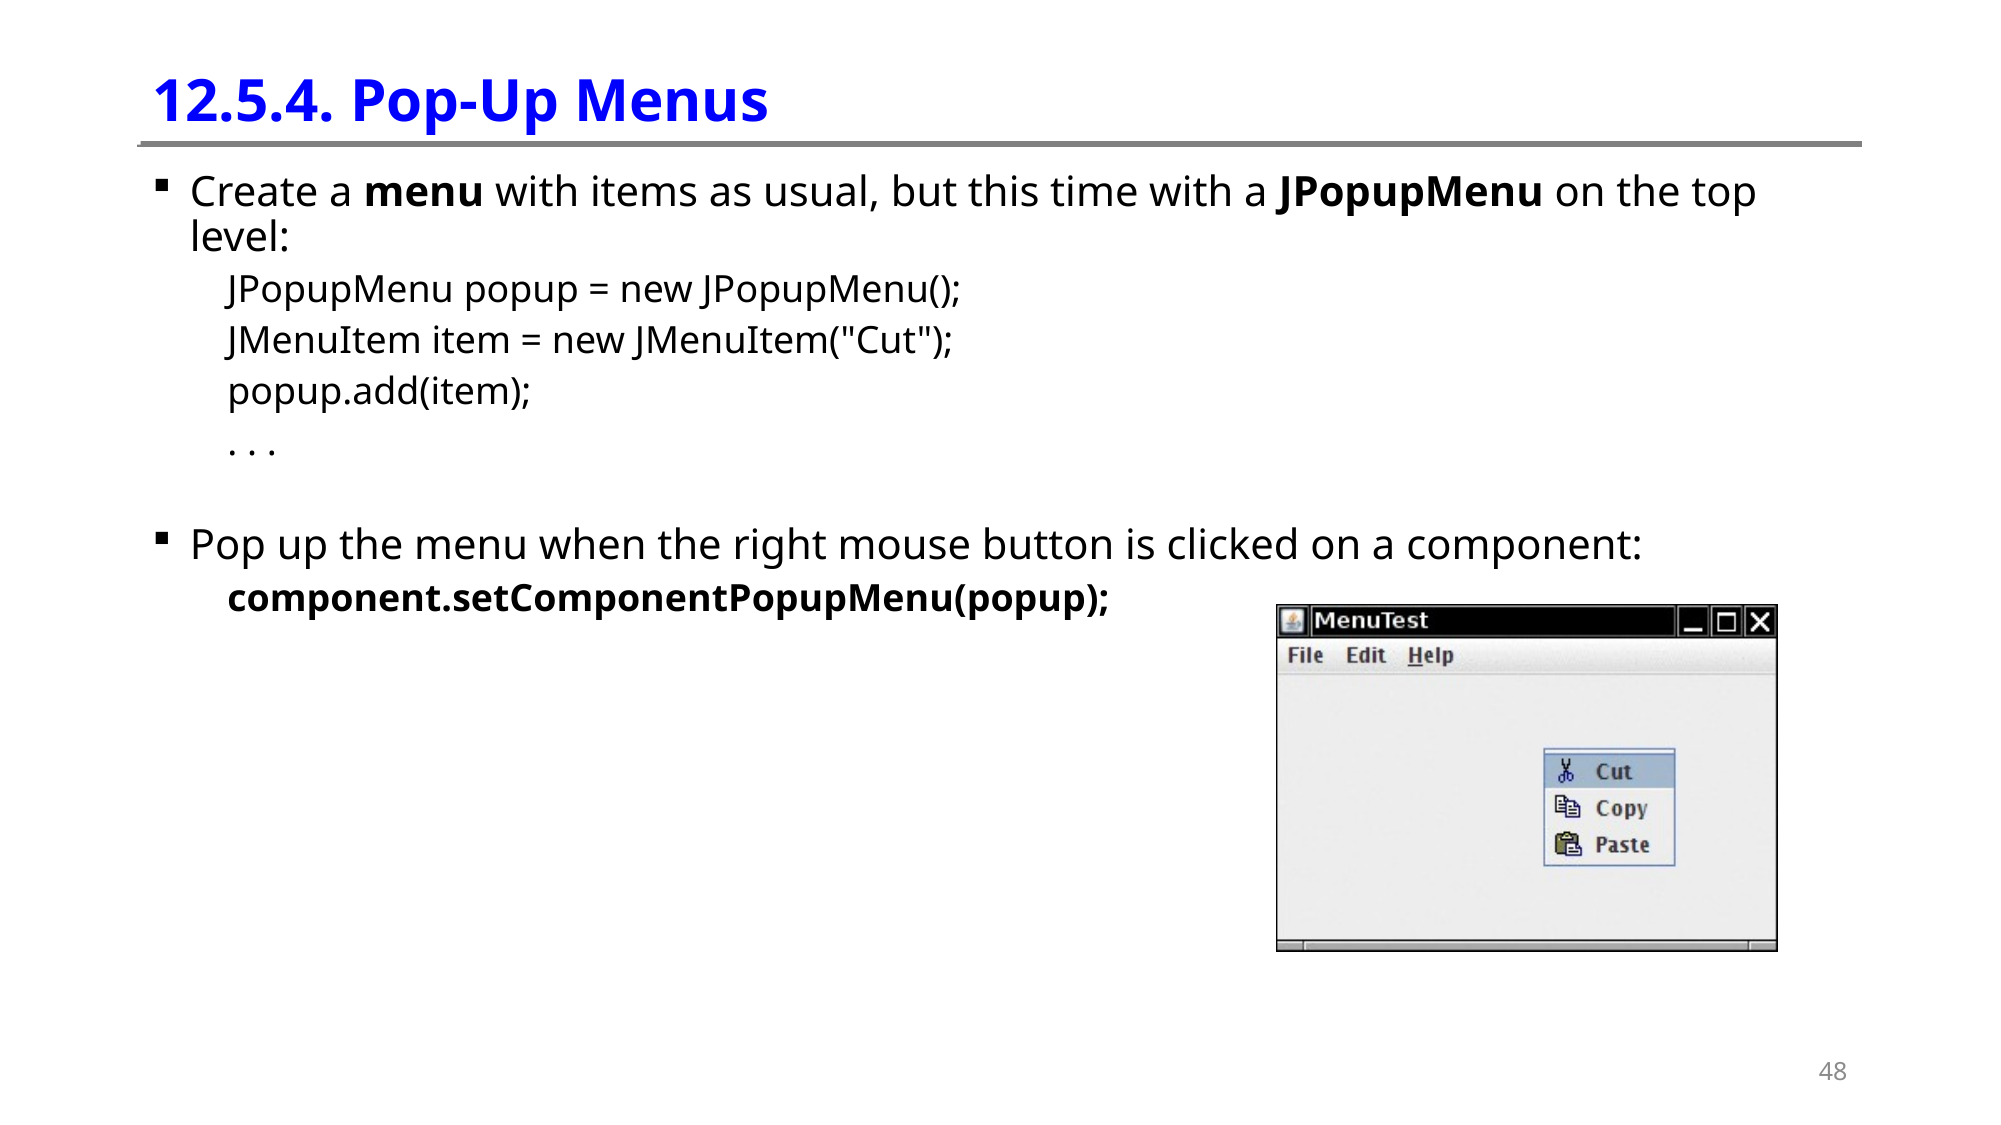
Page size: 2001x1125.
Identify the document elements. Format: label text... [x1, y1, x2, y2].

list Create a menu with items as usual, but this time with a JPopupMenu on the top level: JPopupMenu popup = new JPopupMenu(); JMenuItem item = new JMenuItem("Cut"); popup.add(item); . . . Pop up the menu when the right mouse button is clicked on a component: component.setComponentPopupMenu(popup); [137, 162, 1863, 1043]
text_box [1276, 604, 1778, 952]
title 12.5.4. Pop-Up Menus [137, 59, 1863, 145]
slide_number 48 [1412, 1042, 1863, 1103]
